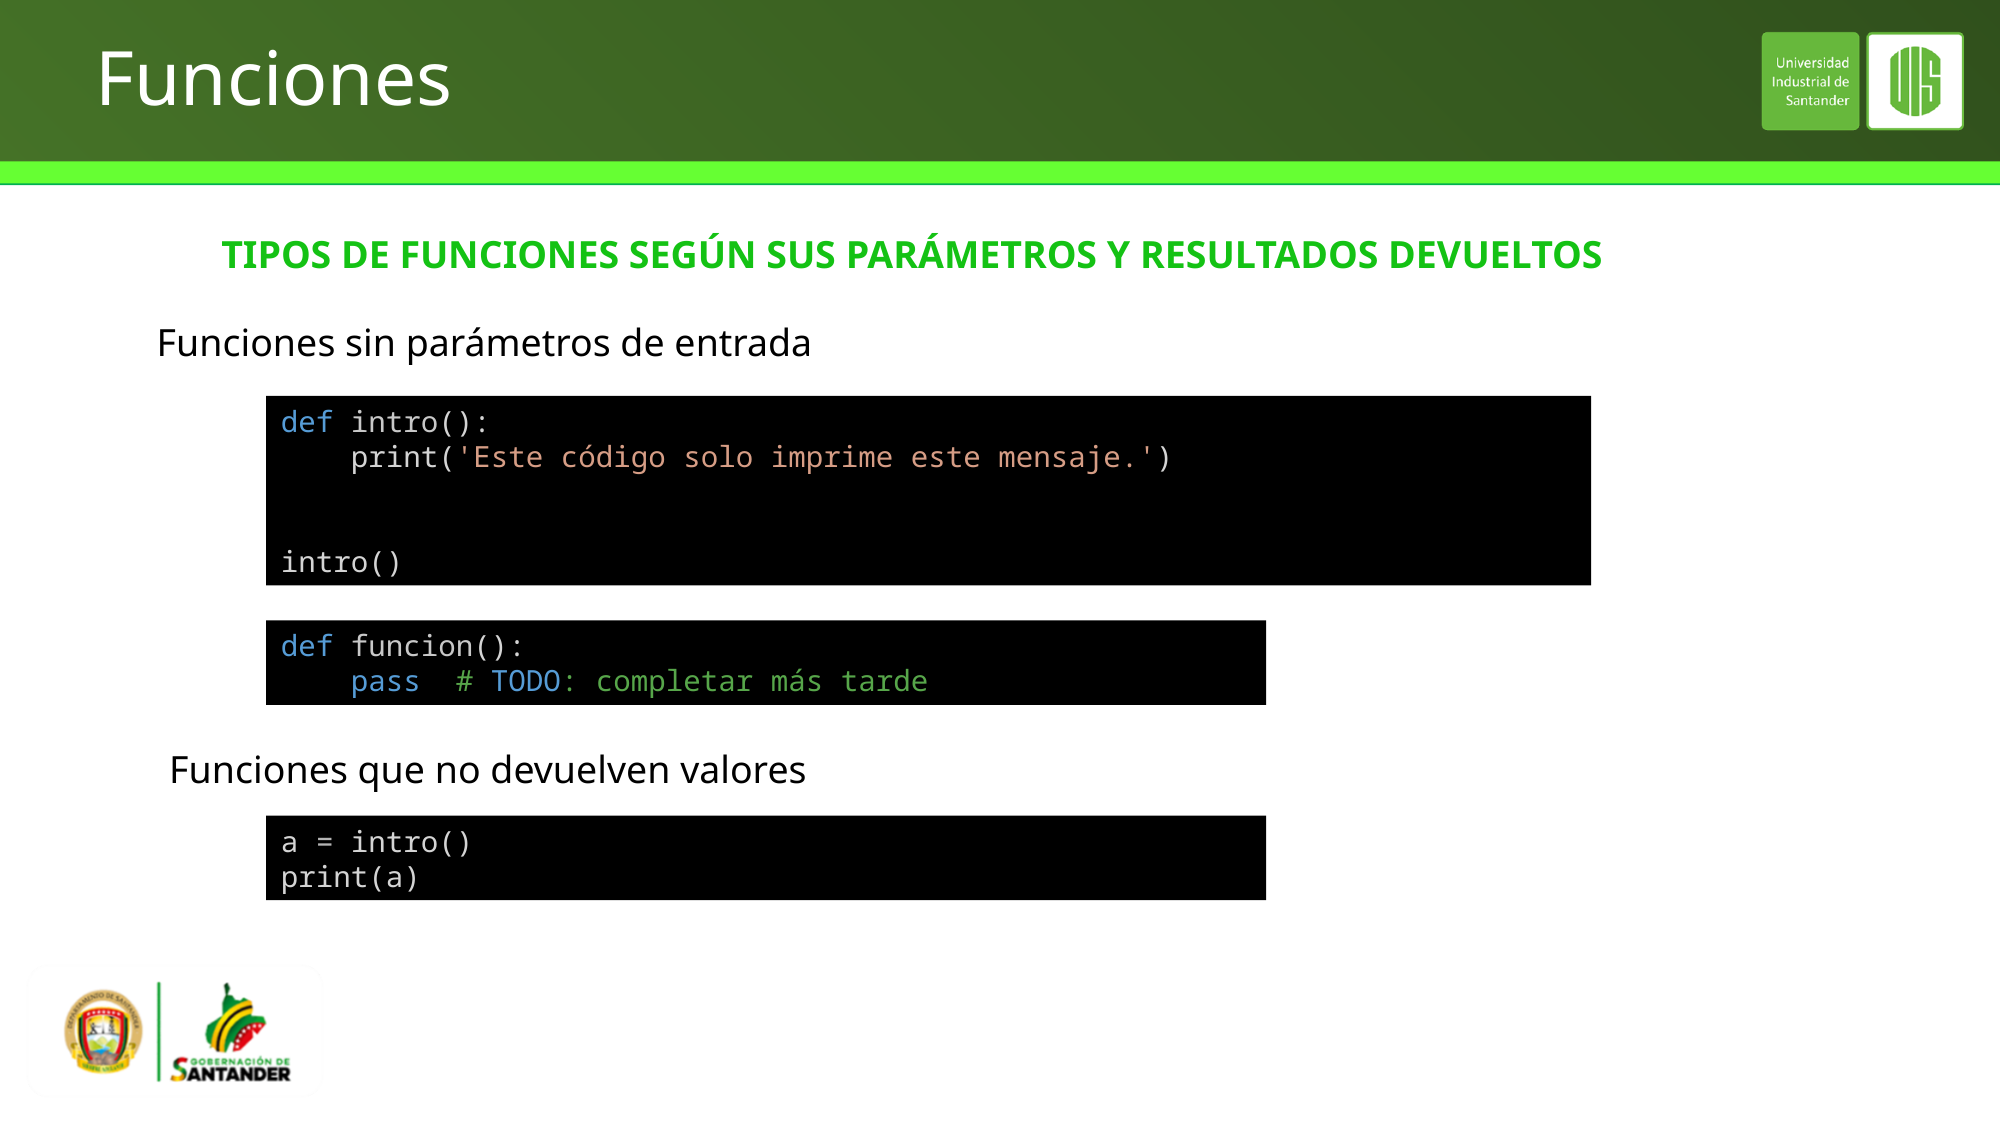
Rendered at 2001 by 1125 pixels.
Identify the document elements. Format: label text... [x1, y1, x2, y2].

text_box a = intro() print(a) [266, 815, 1267, 901]
title Funciones [80, 40, 1716, 123]
text_box def funcion(): pass # TODO: completar más tarde [266, 620, 1267, 705]
picture [24, 963, 325, 1099]
text_box Funciones sin parámetros de entrada [141, 311, 1142, 371]
text_box def intro(): print('Este código solo imprime este mensaje.') intro() [266, 395, 1592, 586]
text_box TIPOS DE FUNCIONES SEGÚN SUS PARÁMETROS Y RESULTADOS DEVUELTOS [206, 223, 1619, 284]
picture [1760, 30, 1965, 131]
text_box Funciones que no devuelven valores [154, 738, 1155, 799]
